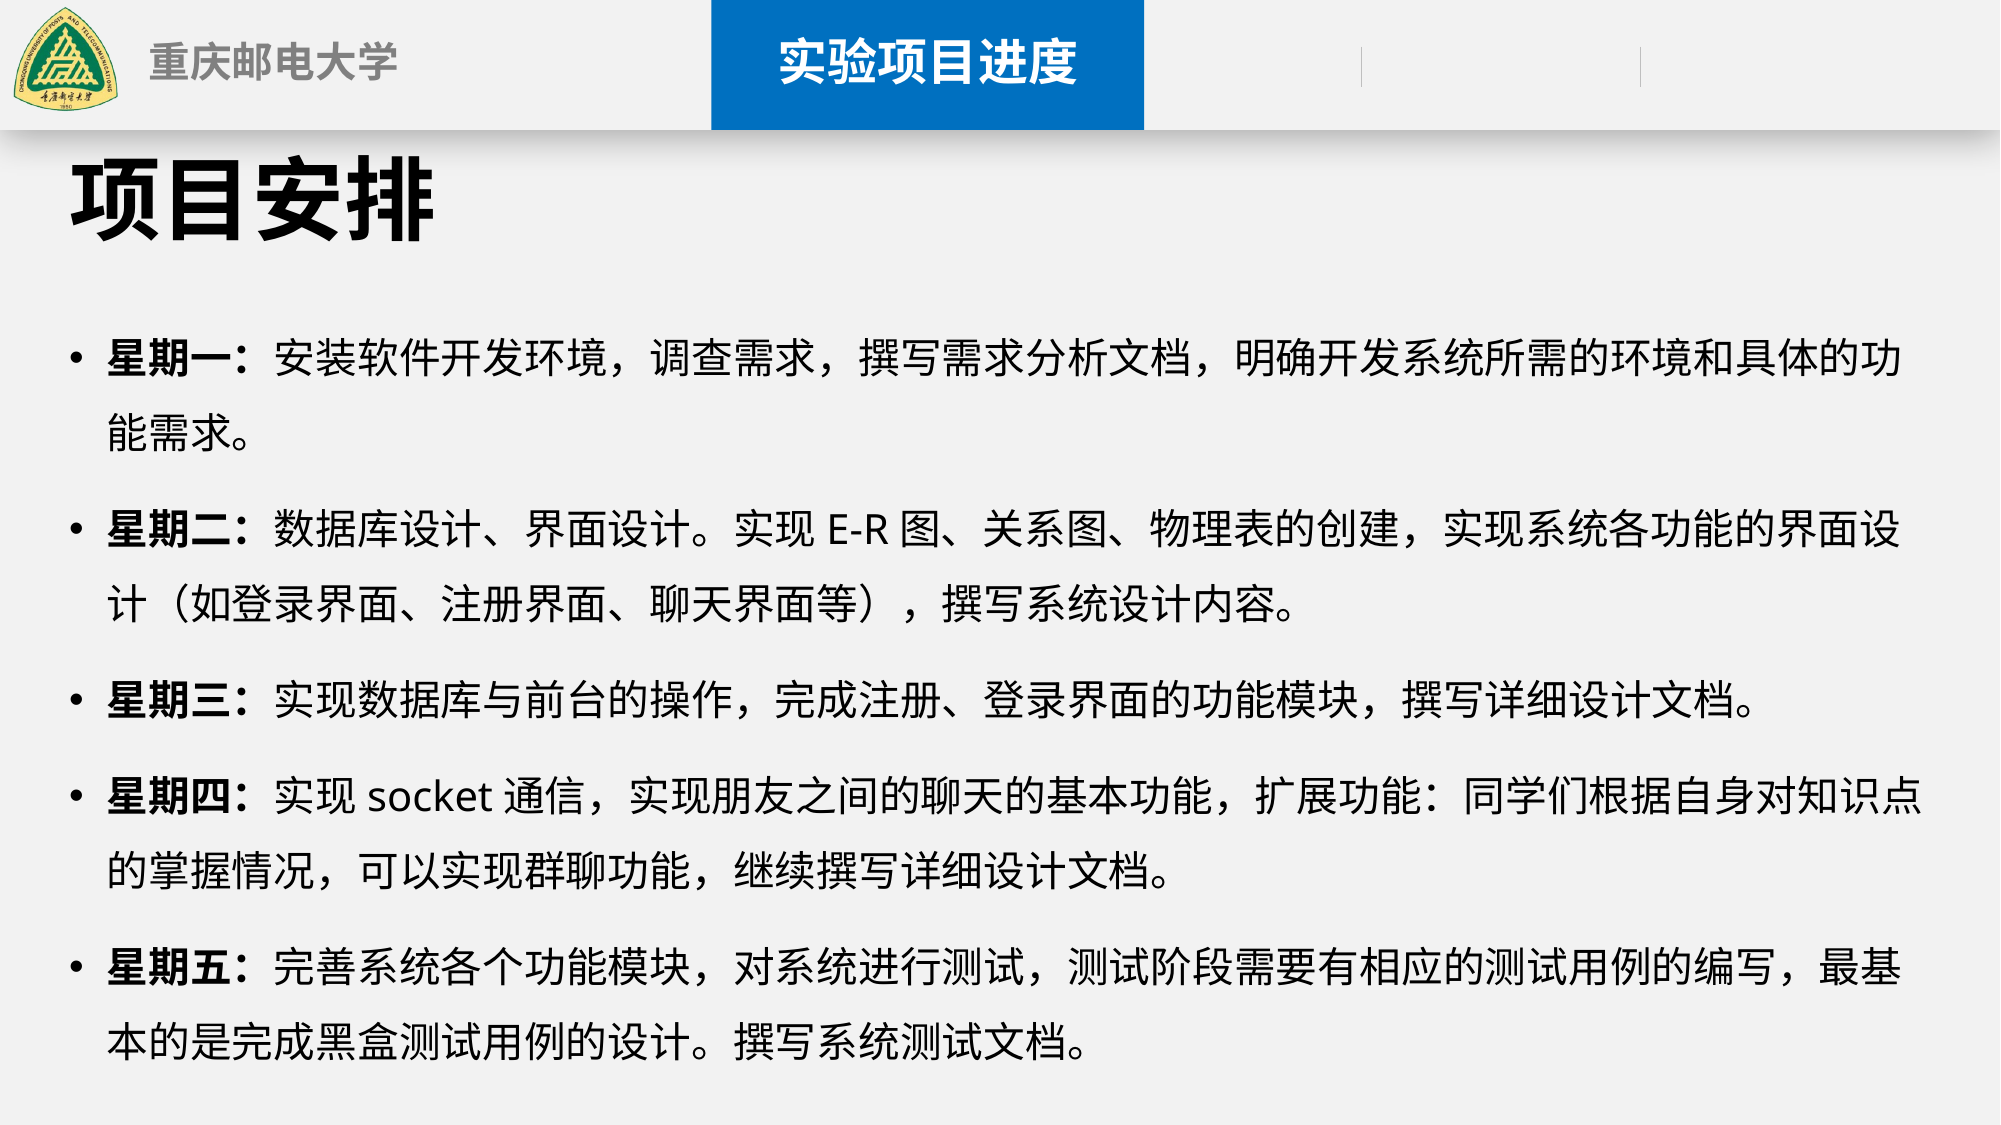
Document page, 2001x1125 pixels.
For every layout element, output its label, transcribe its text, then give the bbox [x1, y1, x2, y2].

text_box 实验项目进度 [742, 22, 1114, 99]
text_box 重庆邮电大学 [130, 28, 436, 94]
text_box [1145, 0, 2000, 131]
picture [0, 0, 130, 126]
text_box 星期一：安装软件开发环境，调查需求，撰写需求分析文档，明确开发系统所需的环境和具体的功能需求。 星期二：数据库设计、界面设计。实现E-R图、关系图、物理表的创建，实现系统各功能的界面设计（如登录界面、注册界面、聊天界面等），撰写系统设计内容。 星期三：实现数据库与前台的操作，完成注册、登录界面的功能模块，撰写详细设计文档。 星期四：实现socket通信，实现朋友之间的聊天的基本功能，扩展功能：同学们根据自身对知识点的掌握情况，可以实现群聊功能，继续撰写详细设计文档。 星期五：完善系统各个功能模块，对系统进行测试，测试阶段需要有相应的测试用例的编写，最基本的是完成黑盒测试用例的设计。撰写系统测试文档。 [54, 299, 1946, 979]
text_box 项目安排 [54, 146, 1946, 279]
text_box [0, 0, 710, 131]
text_box [710, 0, 1145, 131]
